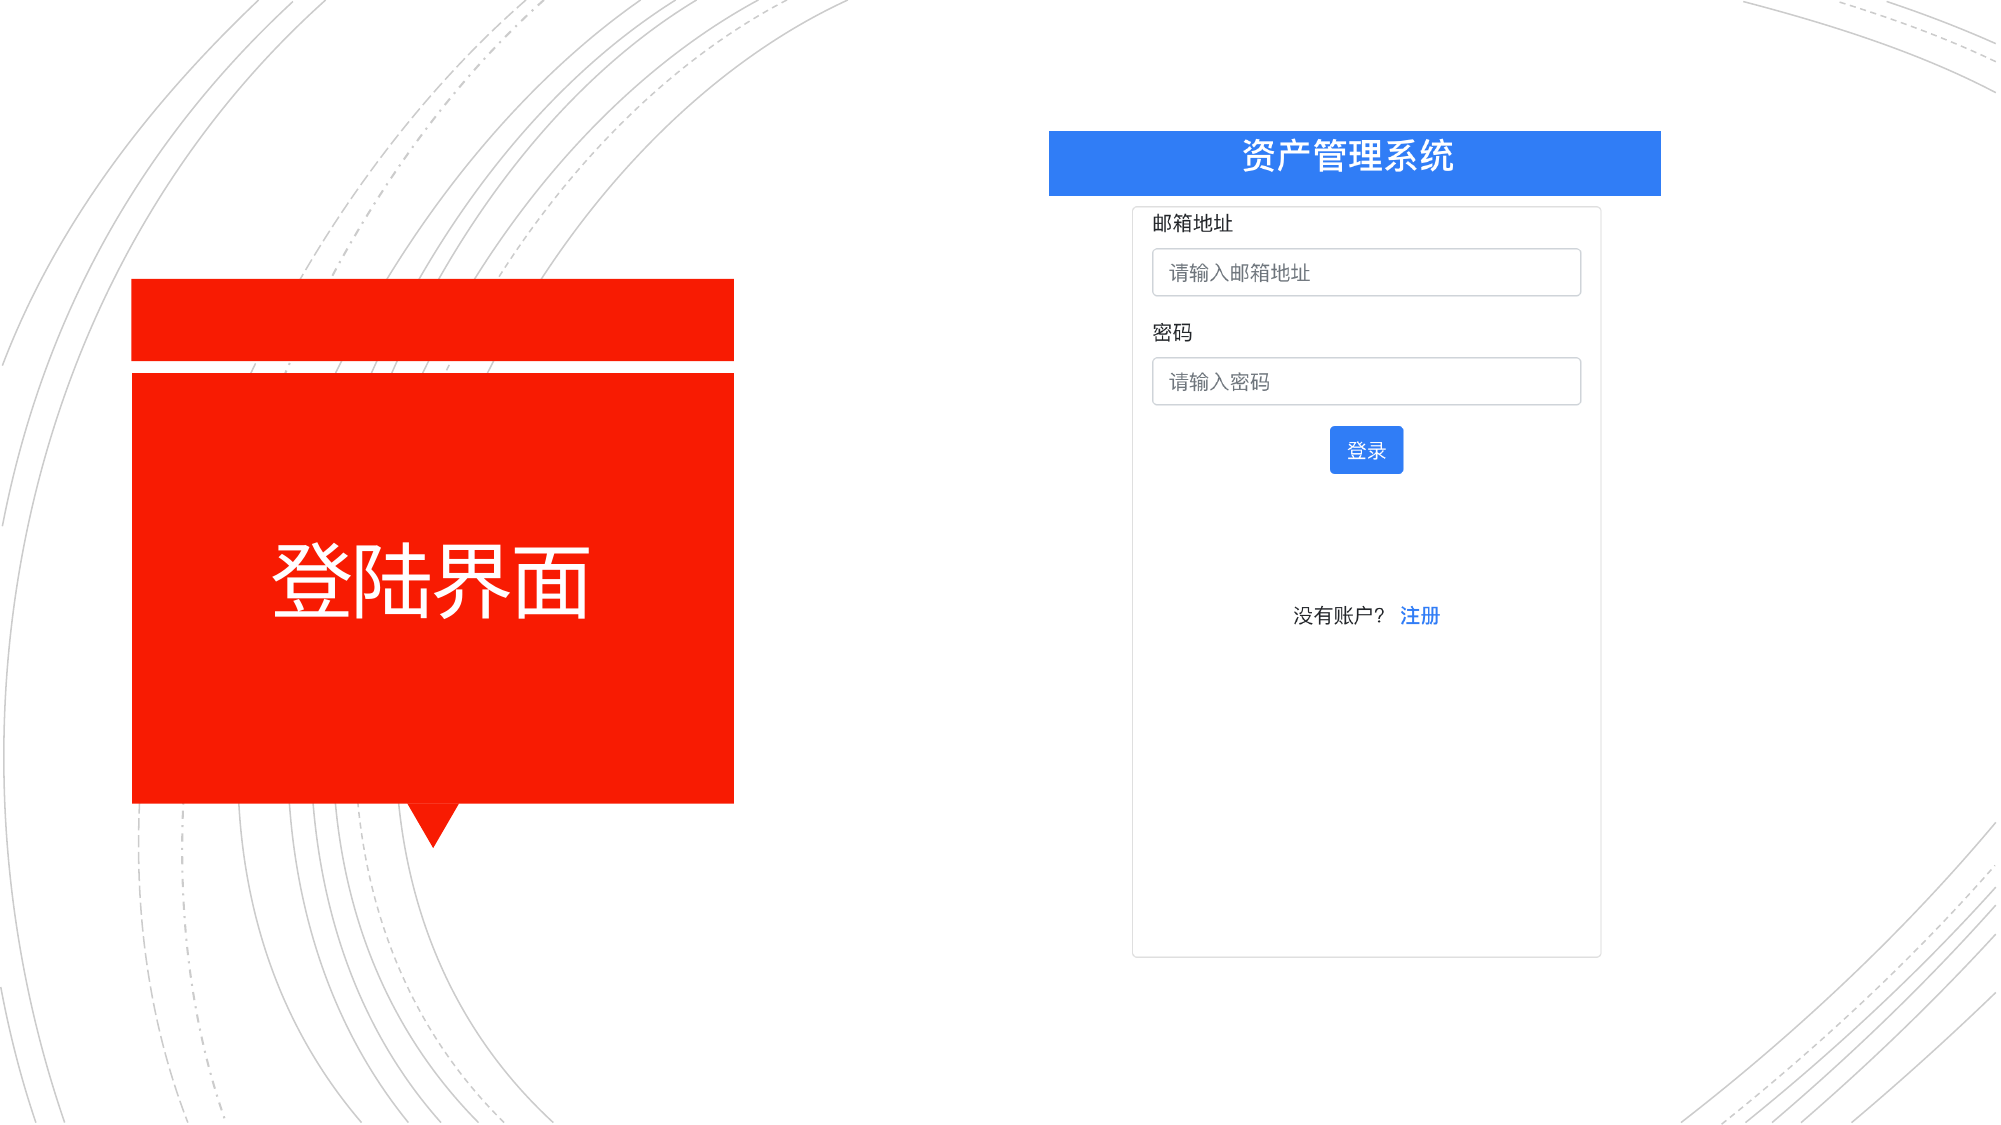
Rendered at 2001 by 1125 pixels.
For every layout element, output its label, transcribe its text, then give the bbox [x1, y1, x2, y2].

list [1048, 131, 1661, 993]
title 登陆界面 [145, 385, 720, 789]
